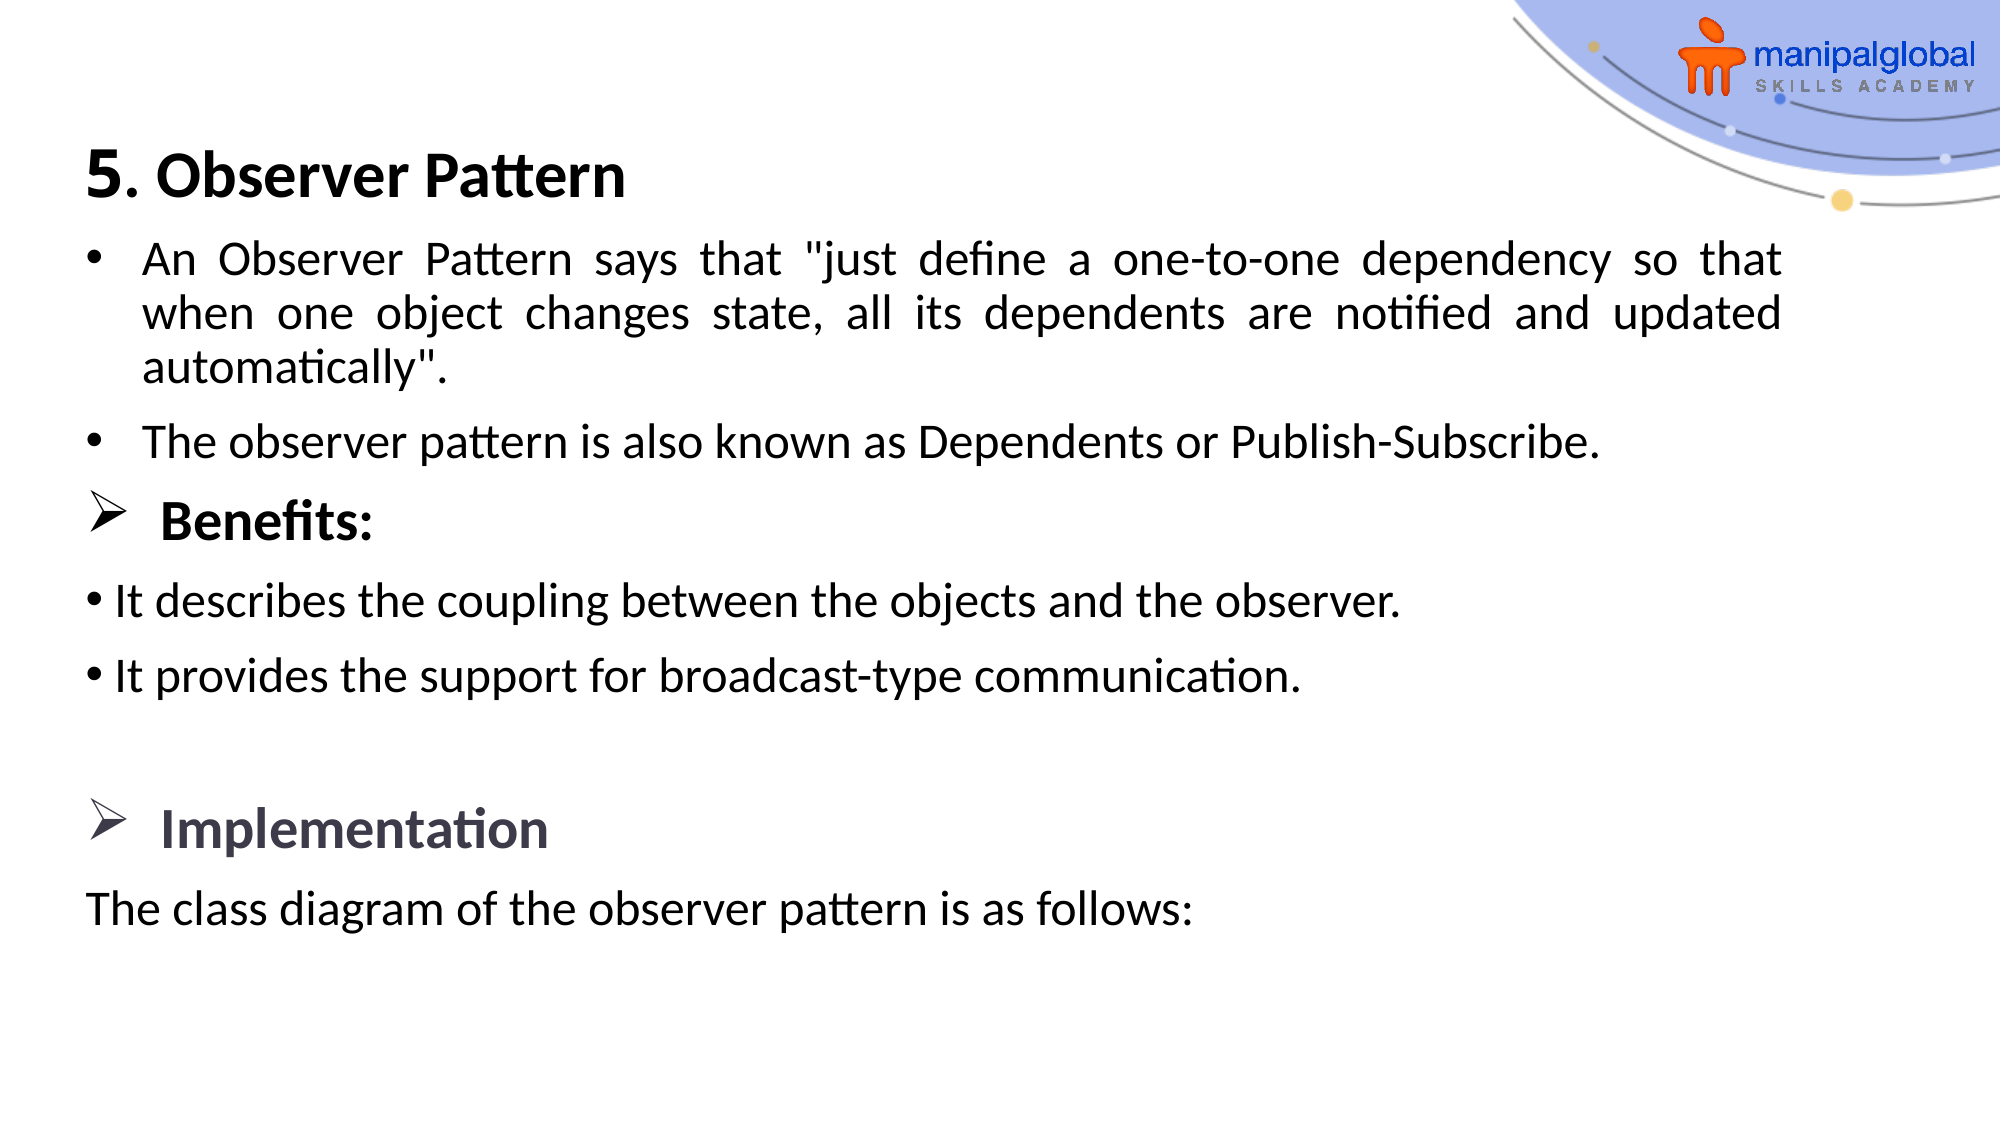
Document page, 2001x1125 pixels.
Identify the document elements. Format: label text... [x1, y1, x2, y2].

picture [0, 0, 2000, 1125]
subtitle 5. Observer Pattern An Observer Pattern says that "just define a one-to-one dependency so that when one object changes state, all its dependents are notified and updated automatically". The observer pattern is also known as Dependents or Publish-Subscribe. Benefits: It describes the coupling between the objects and the observer. It provides the support for broadcast-type communication. Implementation The class diagram of the observer pattern is as follows: [70, 132, 1799, 1080]
